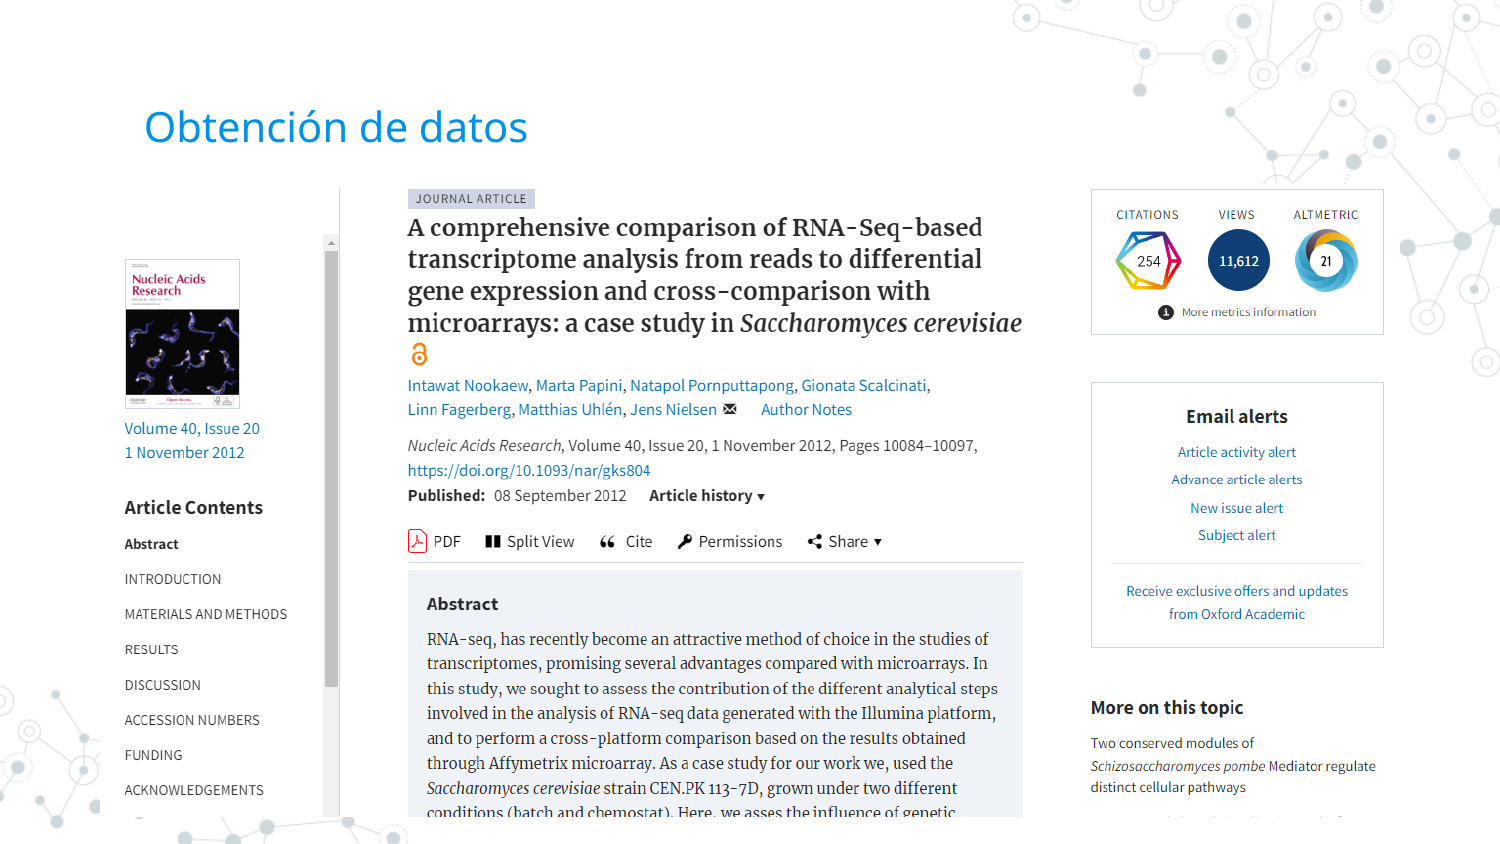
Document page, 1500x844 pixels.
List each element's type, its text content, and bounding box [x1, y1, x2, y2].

picture [0, 0, 1500, 844]
title Obtención de datos [128, 50, 1372, 166]
